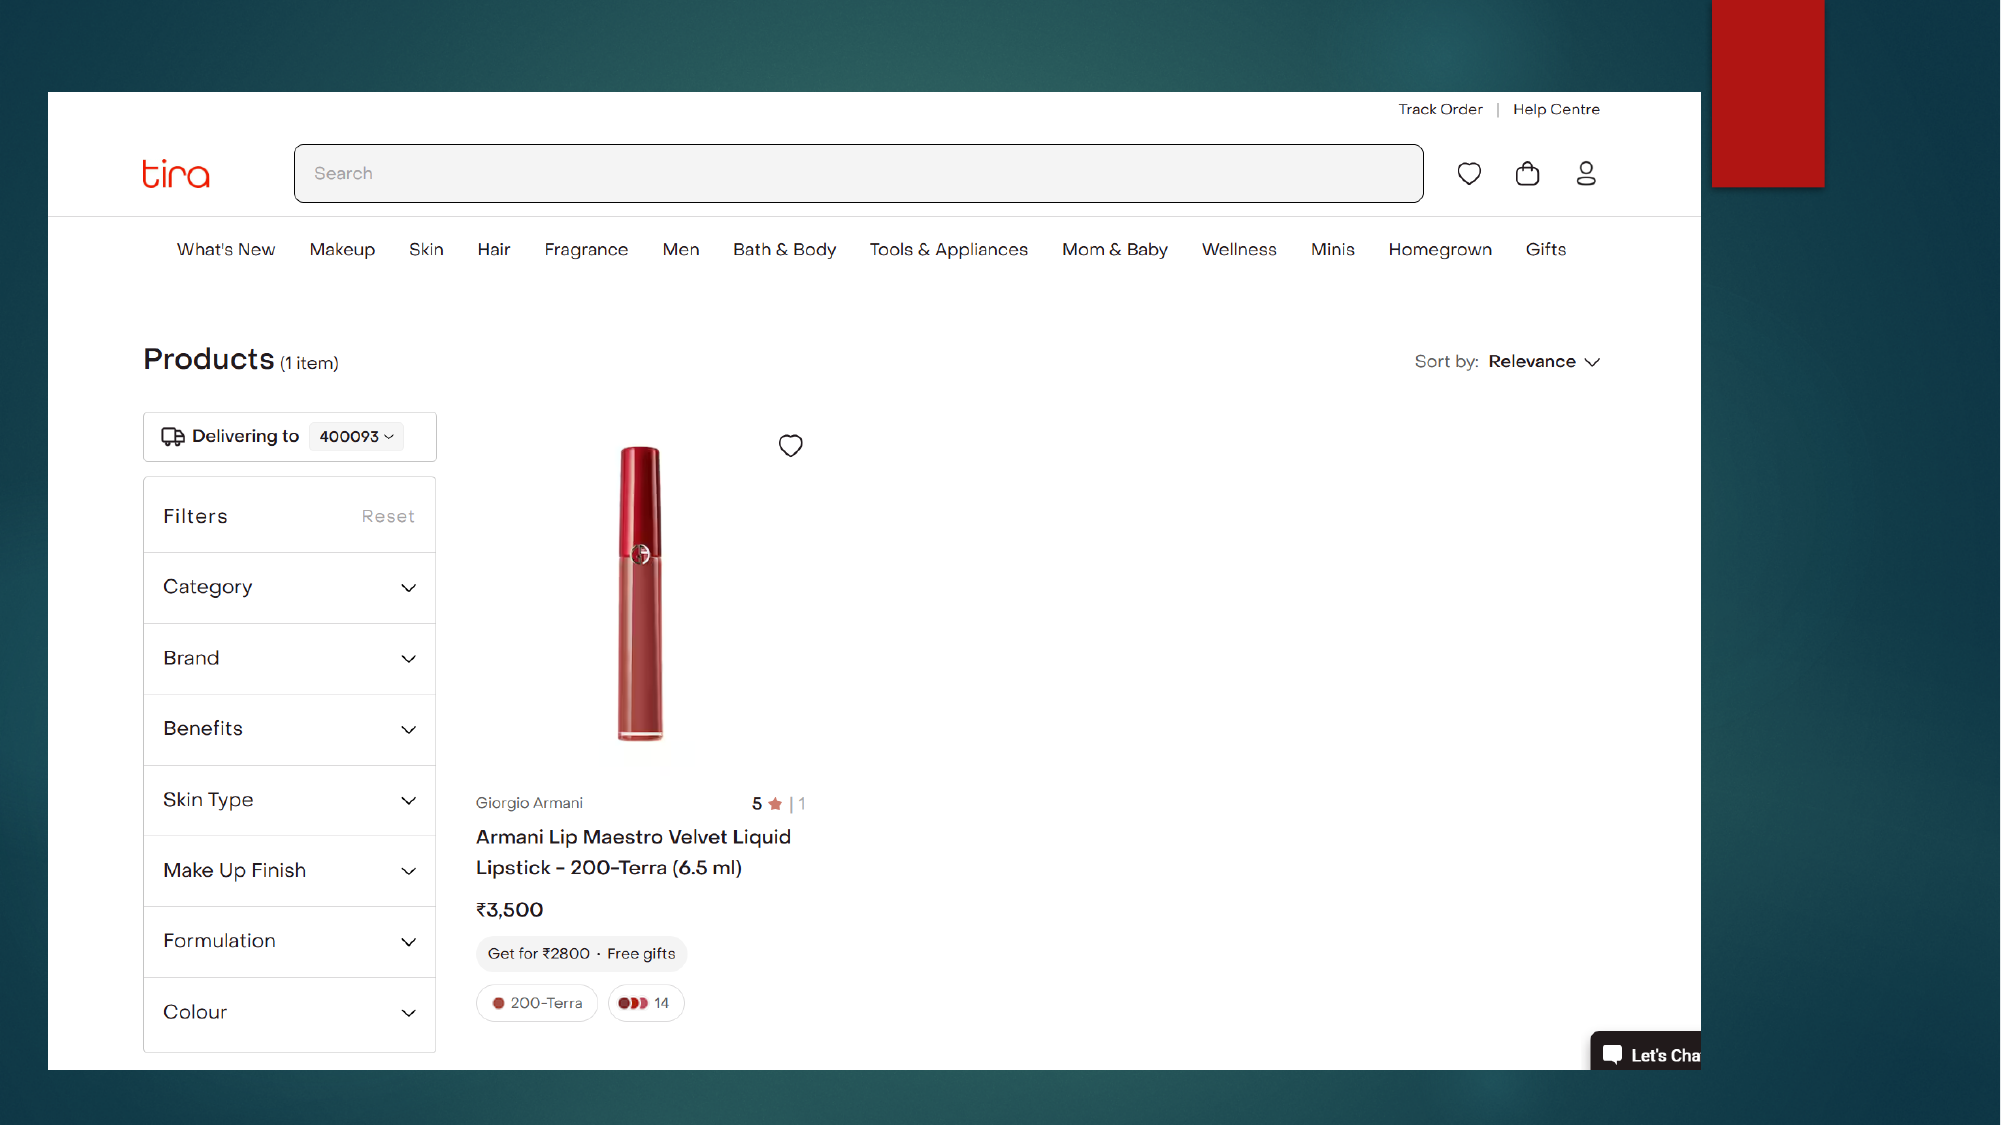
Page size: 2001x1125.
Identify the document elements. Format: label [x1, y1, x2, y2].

picture [0, 0, 1701, 1125]
